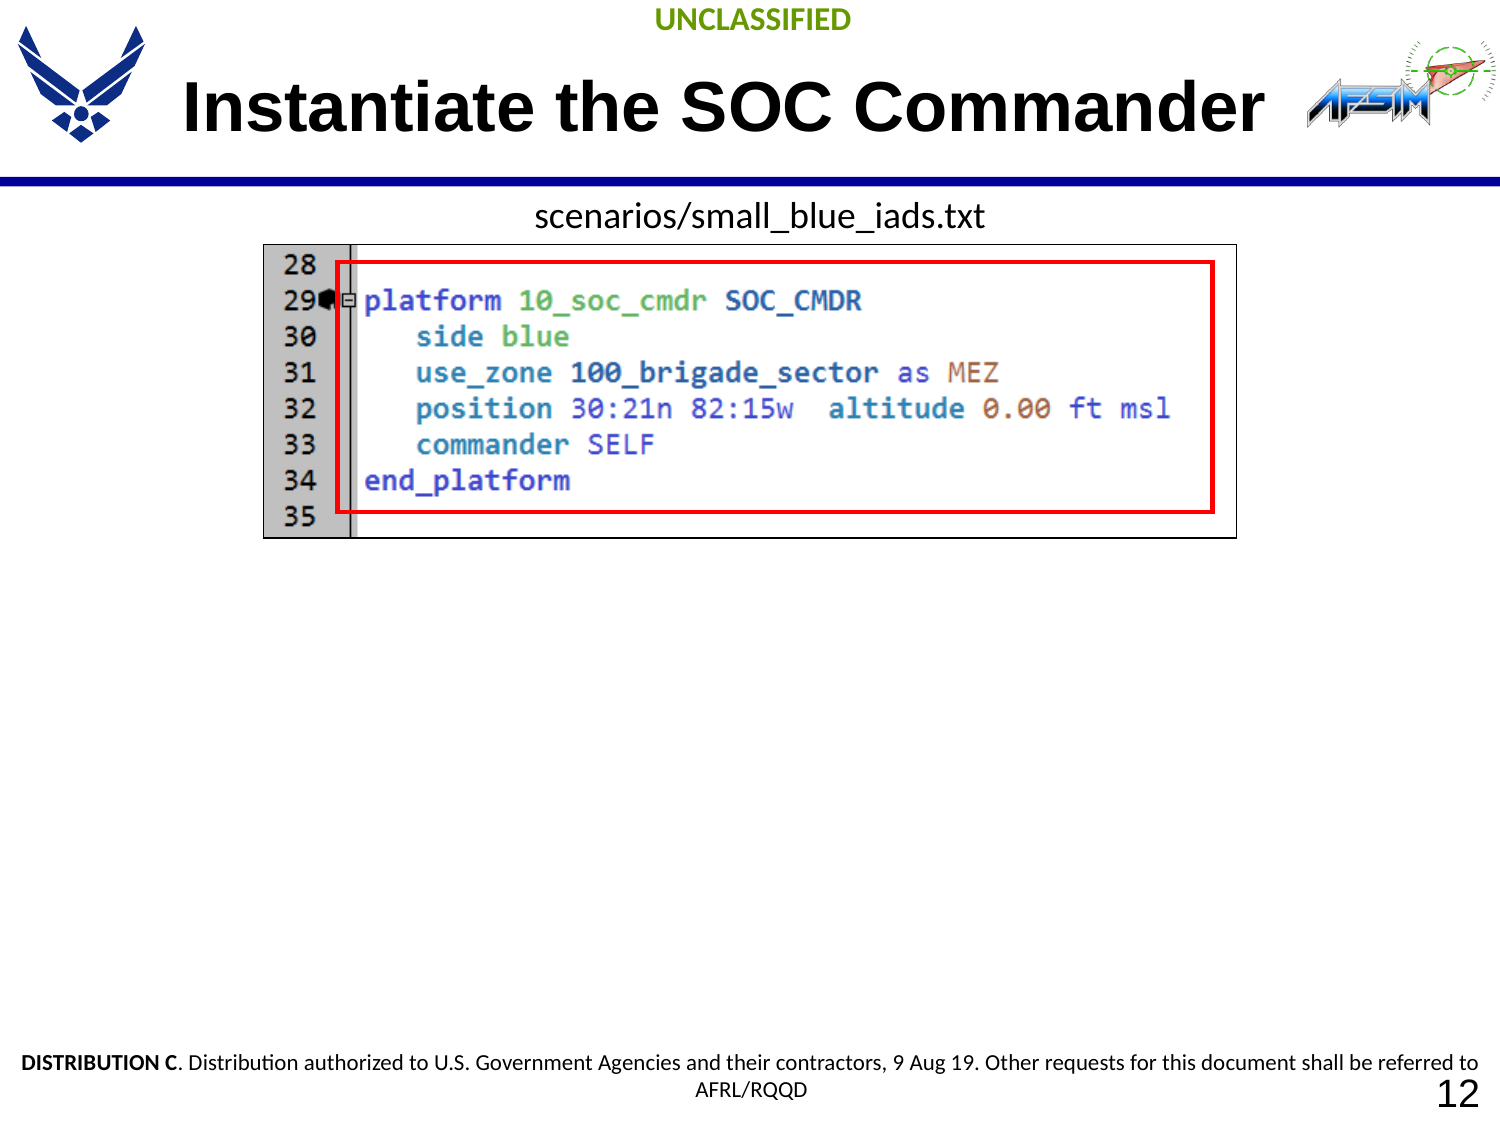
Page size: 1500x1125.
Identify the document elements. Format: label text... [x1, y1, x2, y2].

text_box scenarios/small_blue_iads.txt [519, 183, 1002, 243]
picture [263, 244, 1237, 538]
title Instantiate the SOC Commander [37, 37, 1413, 168]
picture [1277, 0, 1500, 176]
